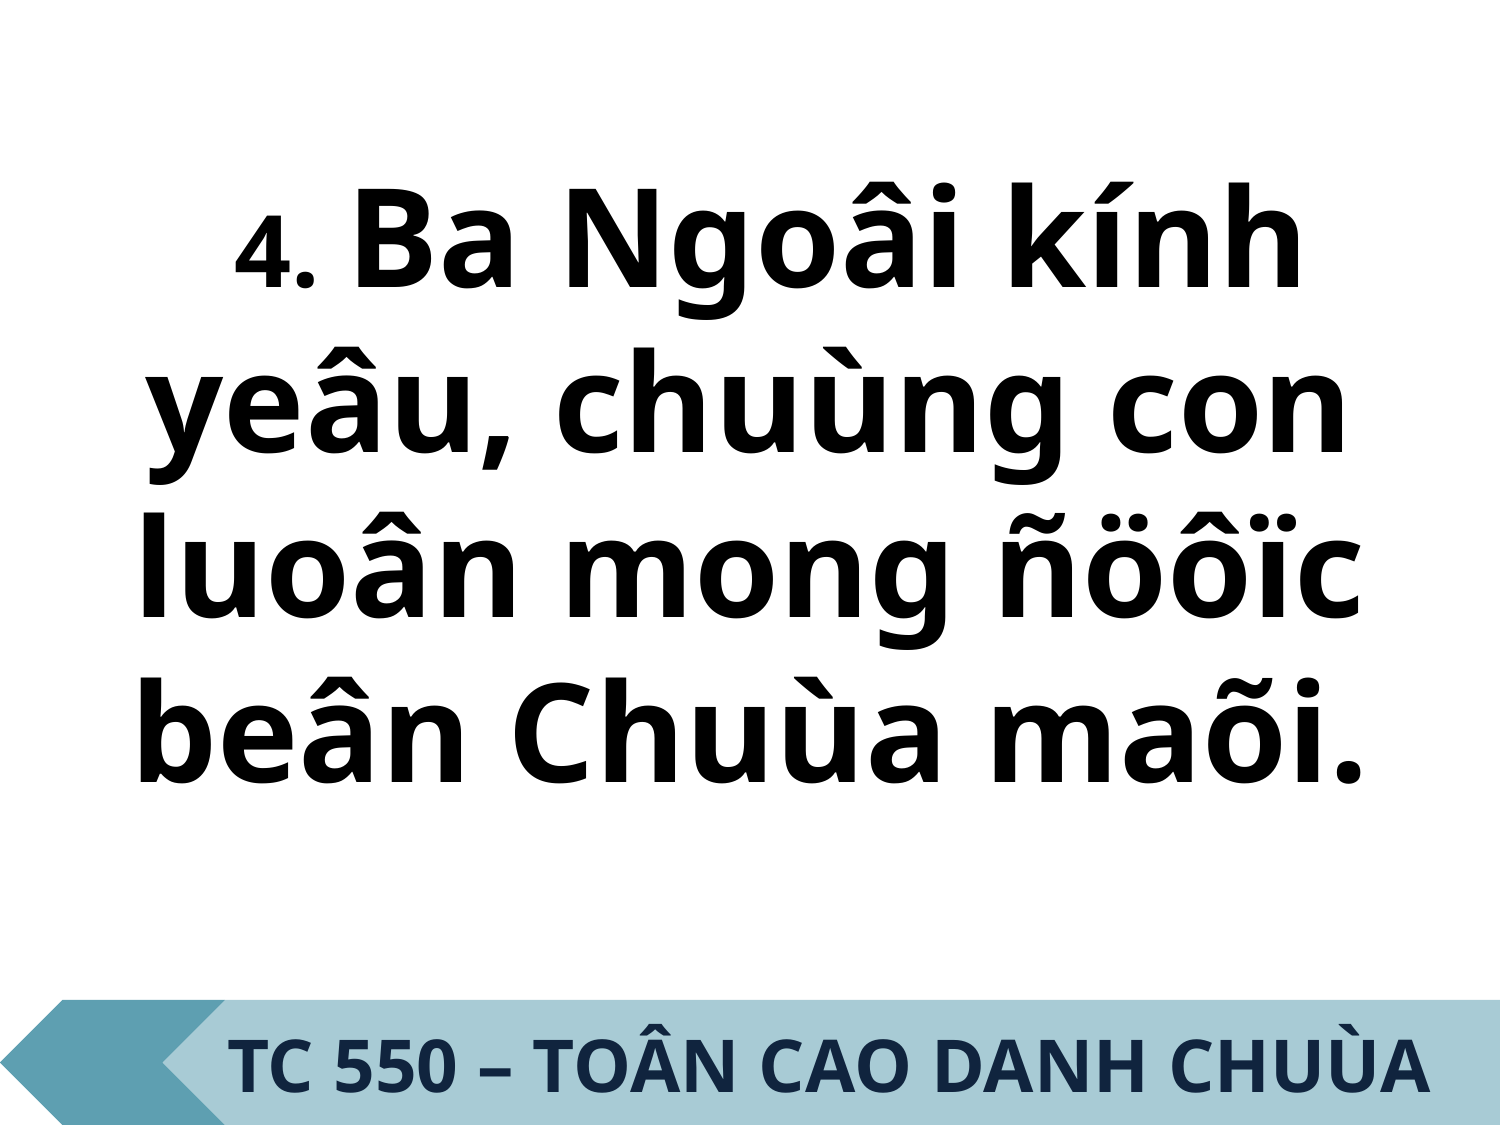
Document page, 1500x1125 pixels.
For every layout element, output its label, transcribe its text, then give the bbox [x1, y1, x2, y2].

text_box TC 550 – TOÂN CAO DANH CHUÙA [212, 1012, 1500, 1115]
text_box 4. Ba Ngoâi kính yeâu, chuùng con luoân mong ñöôïc beân Chuùa maõi. [0, 142, 1500, 818]
